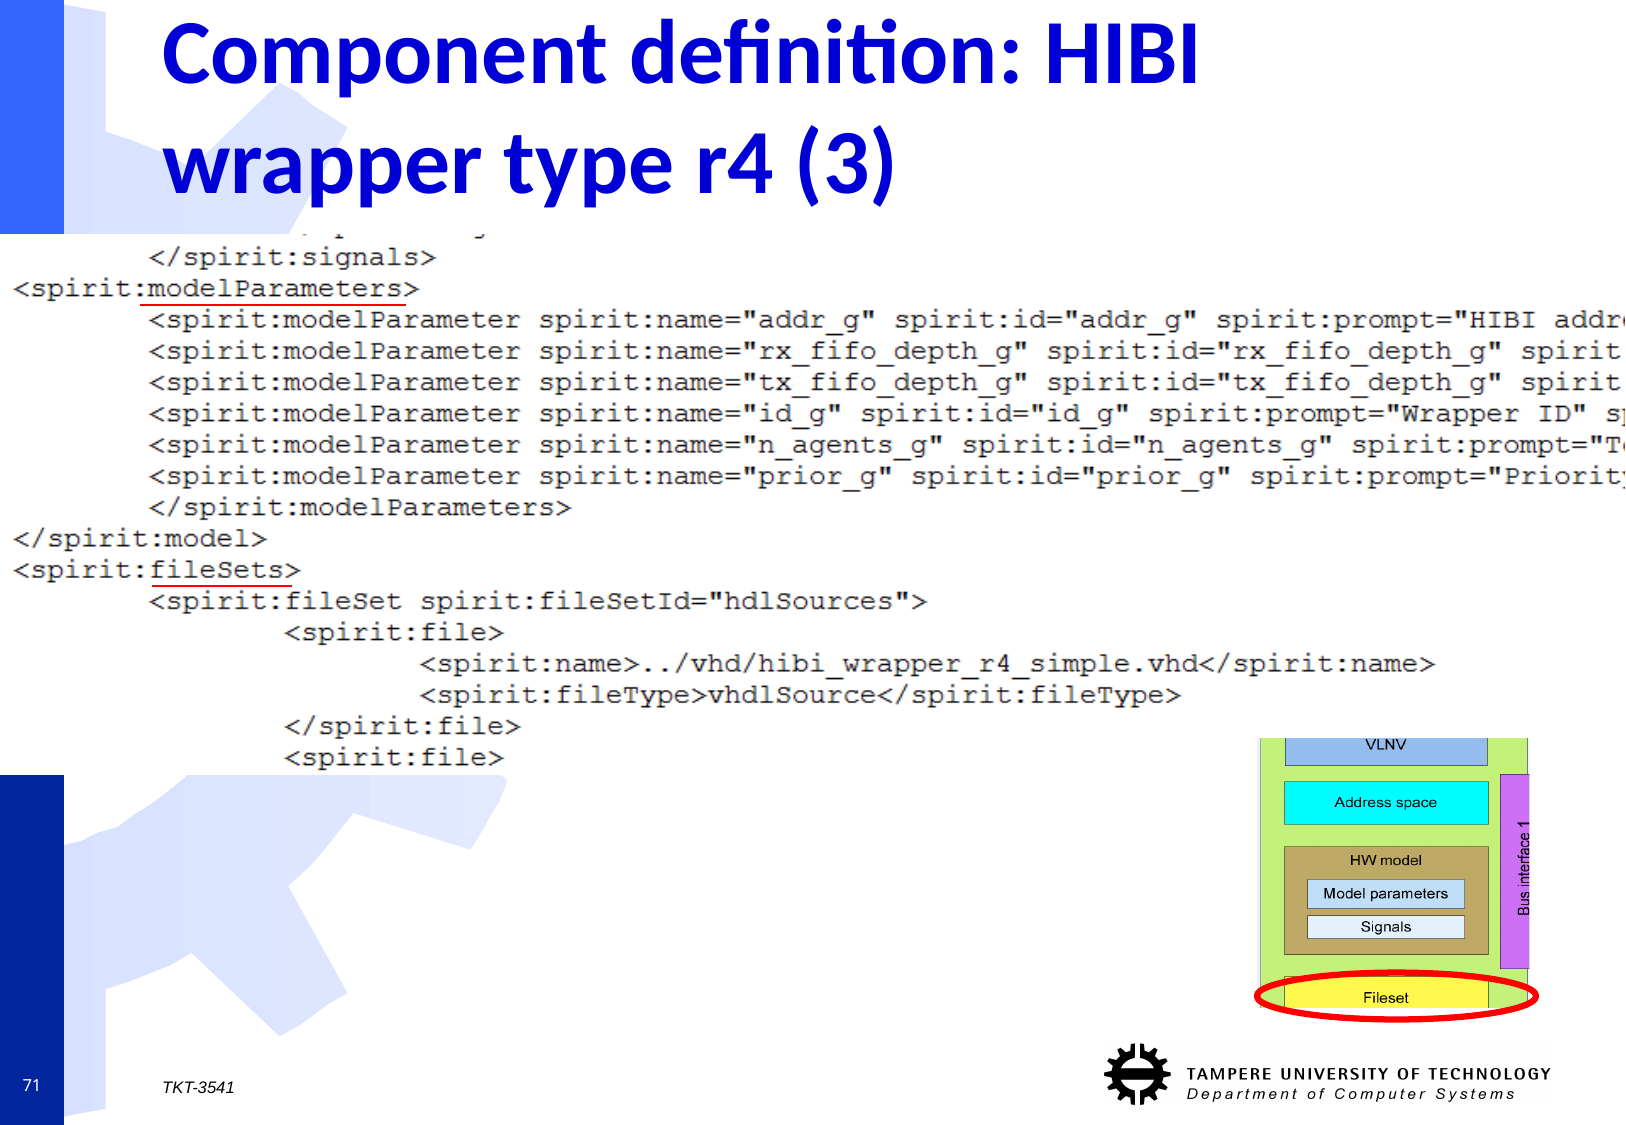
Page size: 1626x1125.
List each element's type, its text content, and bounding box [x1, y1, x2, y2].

slide_number 71 [0, 1066, 65, 1107]
picture [1256, 737, 1530, 1008]
title Component definition: HIBI wrapper type r4 (3) [146, 30, 1555, 173]
picture [1104, 1043, 1551, 1066]
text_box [0, 234, 1625, 776]
footer TKT-3541 [146, 1066, 1555, 1107]
text_box [1323, 1016, 1470, 1020]
